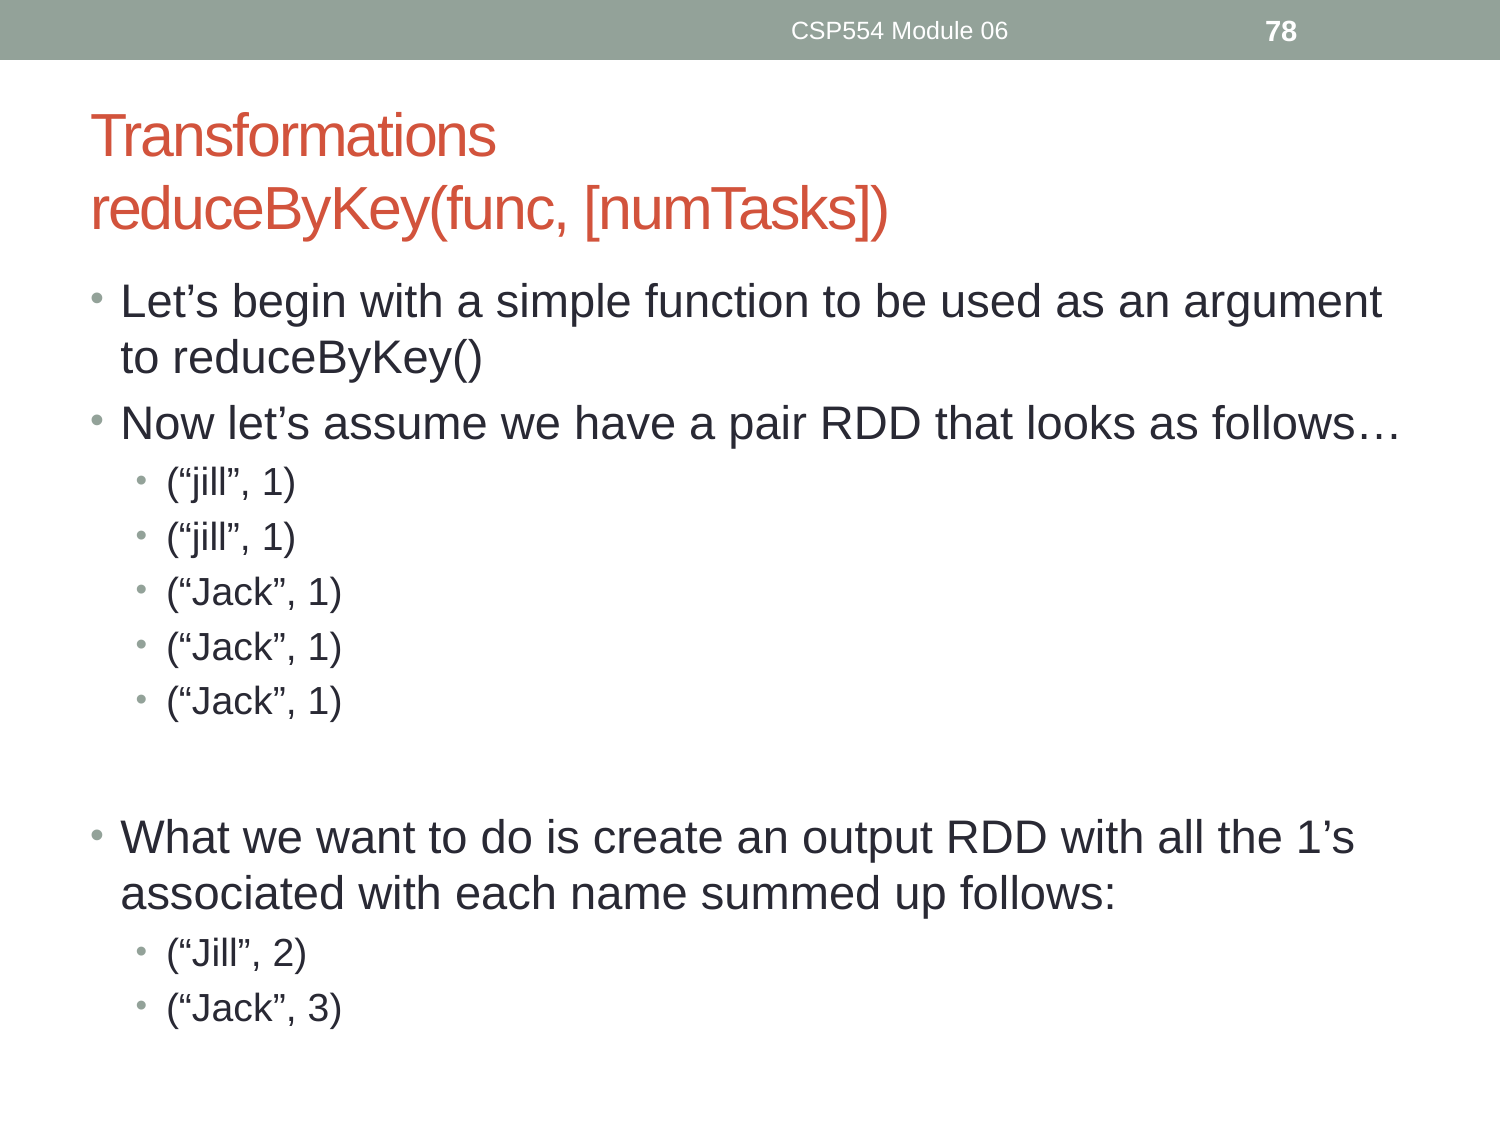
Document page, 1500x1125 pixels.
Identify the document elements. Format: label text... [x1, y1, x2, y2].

footer CSP554 Module 06 [562, 3, 1238, 57]
title Transformations reduceByKey(func, [numTasks]) [75, 87, 1425, 250]
slide_number 78 [1250, 3, 1425, 57]
list Let’s begin with a simple function to be used as an argument to reduceByKey() Now let’s assume we have a pair RDD that looks as follows… (“jill”, 1) (“jill”, 1) (“Jack”, 1) (“Jack”, 1) (“Jack”, 1) What we want to do is create an output RDD with all the 1’s associated with each name summed up follows: (“Jill”, 2) (“Jack”, 3) [75, 262, 1425, 1063]
